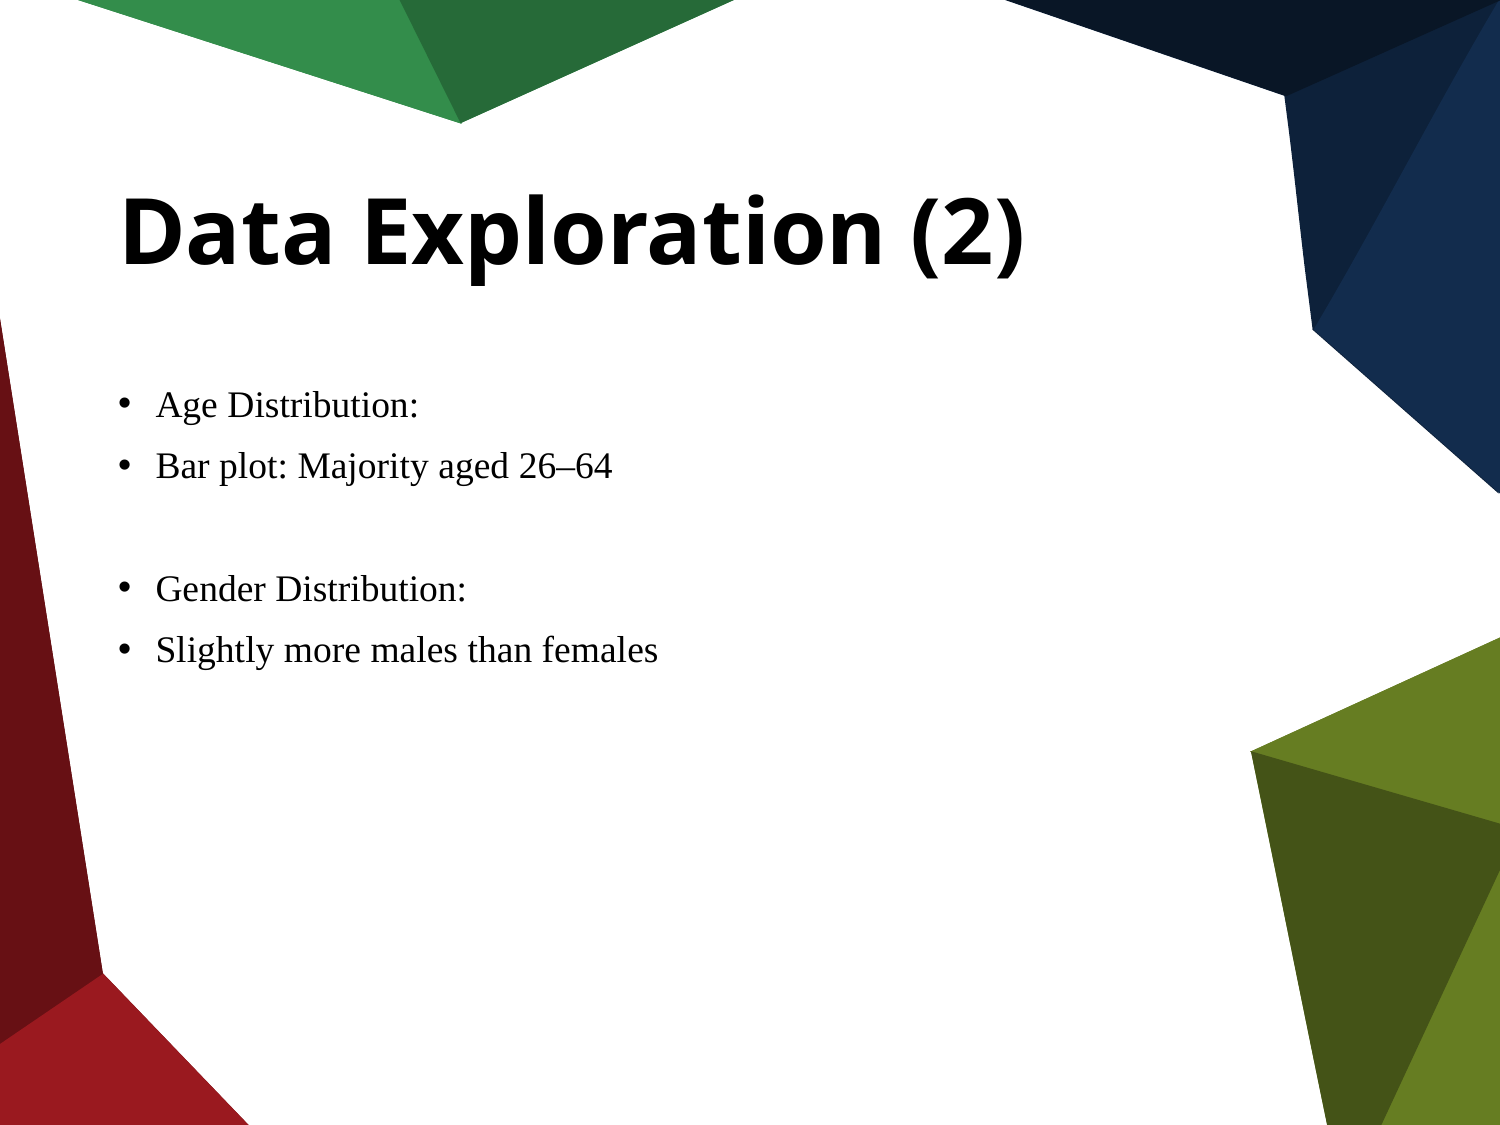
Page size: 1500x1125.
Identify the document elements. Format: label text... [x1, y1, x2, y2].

list Age Distribution: Bar plot: Majority aged 26–64 Gender Distribution: Slightly more males than females [103, 377, 1229, 1014]
title Data Exploration (2) [103, 126, 1229, 344]
